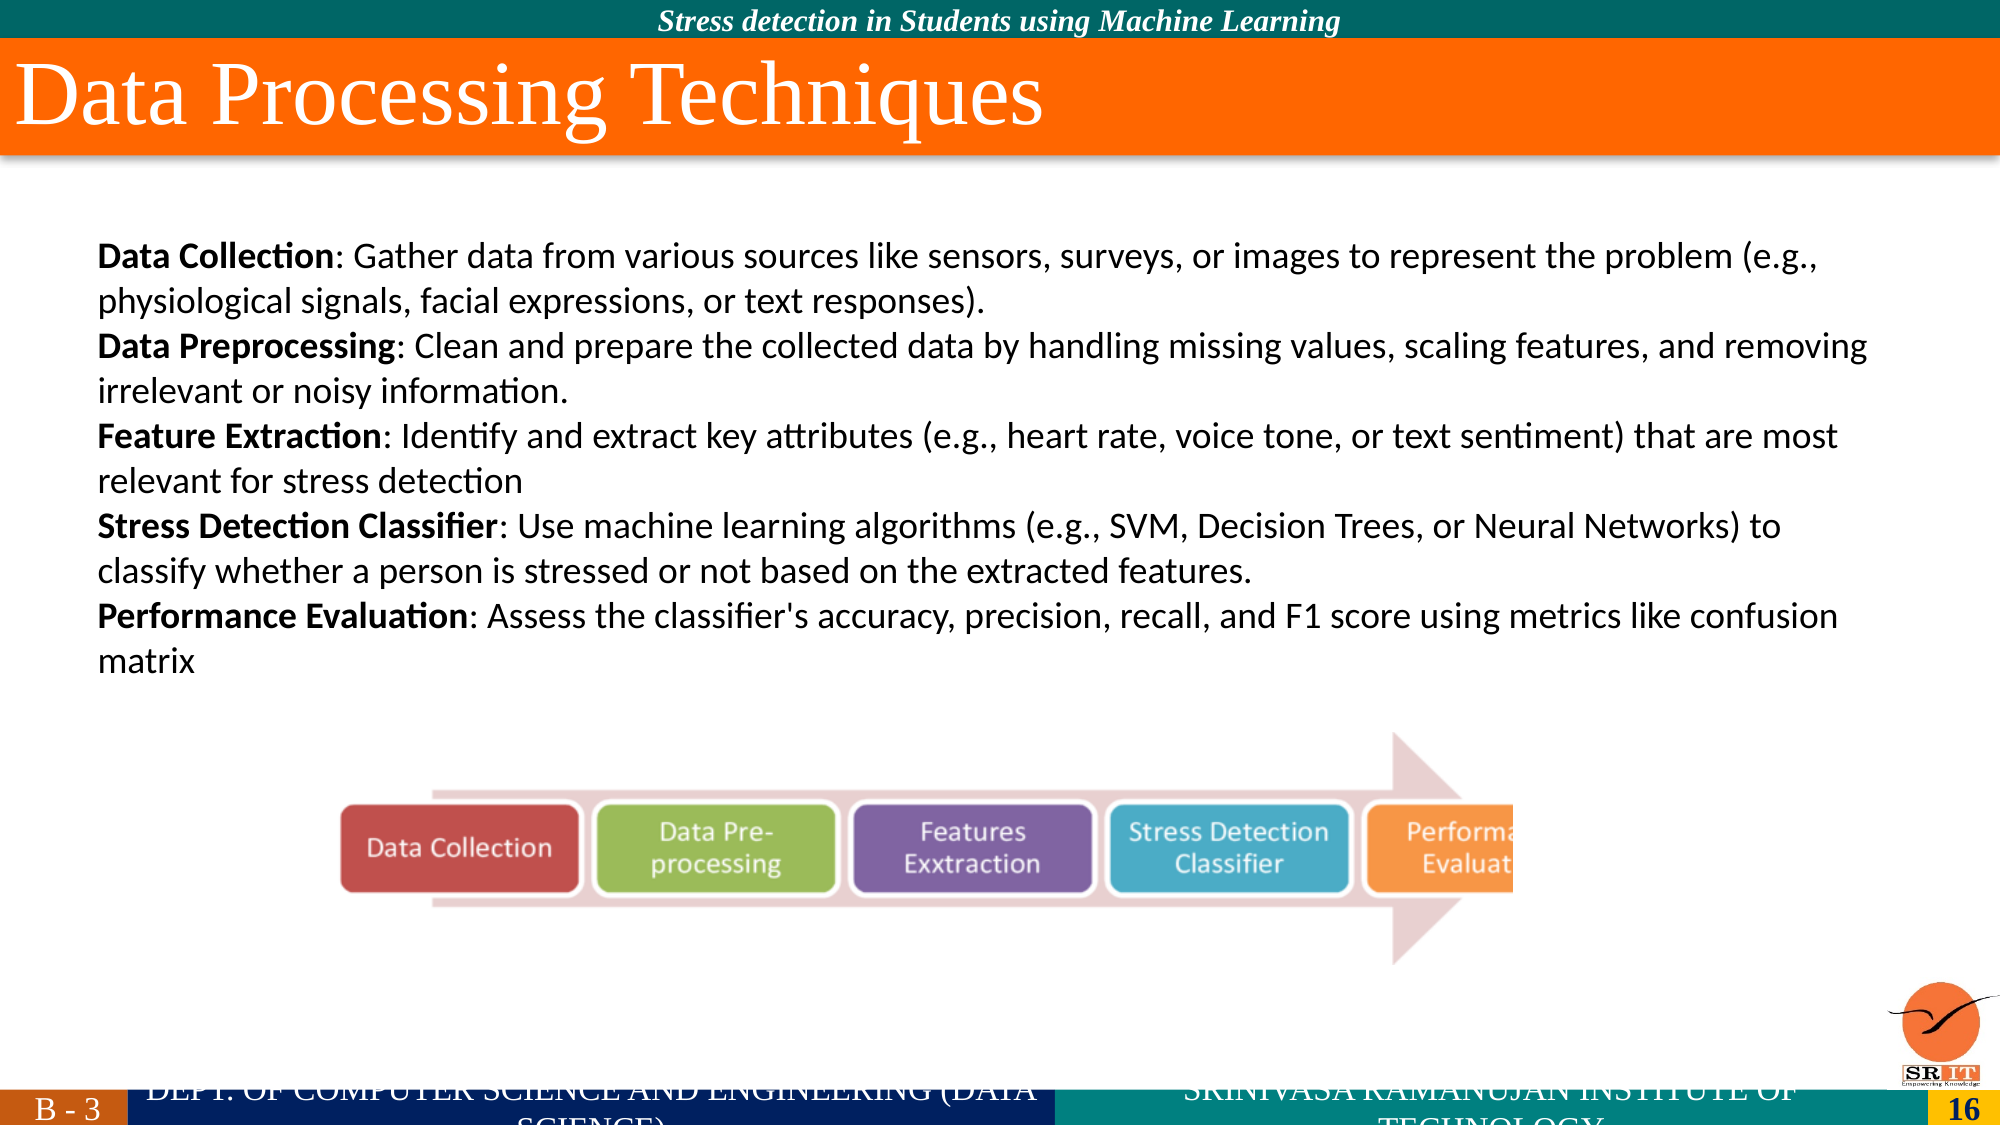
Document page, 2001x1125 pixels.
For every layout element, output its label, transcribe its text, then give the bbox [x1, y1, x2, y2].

picture [1887, 977, 2000, 1090]
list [335, 732, 1513, 965]
title Data Processing Techniques [0, 38, 2000, 156]
text_box Data Collection: Gather data from various sources like sensors, surveys, or images to represent the problem (e.g., physiological signals, facial expressions, or text responses). Data Preprocessing: Clean and prepare the collected data by handling missing values, scaling features, and removing irrelevant or noisy information. Feature Extraction: Identify and extract key attributes (e.g., heart rate, voice tone, or text sentiment) that are most relevant for stress detection Stress Detection Classifier: Use machine learning algorithms (e.g., SVM, Decision Trees, or Neural Networks) to classify whether a person is stressed or not based on the extracted features. Performance Evaluation: Assess the classifier's accuracy, precision, recall, and F1 score using metrics like confusion matrix [82, 223, 1888, 689]
